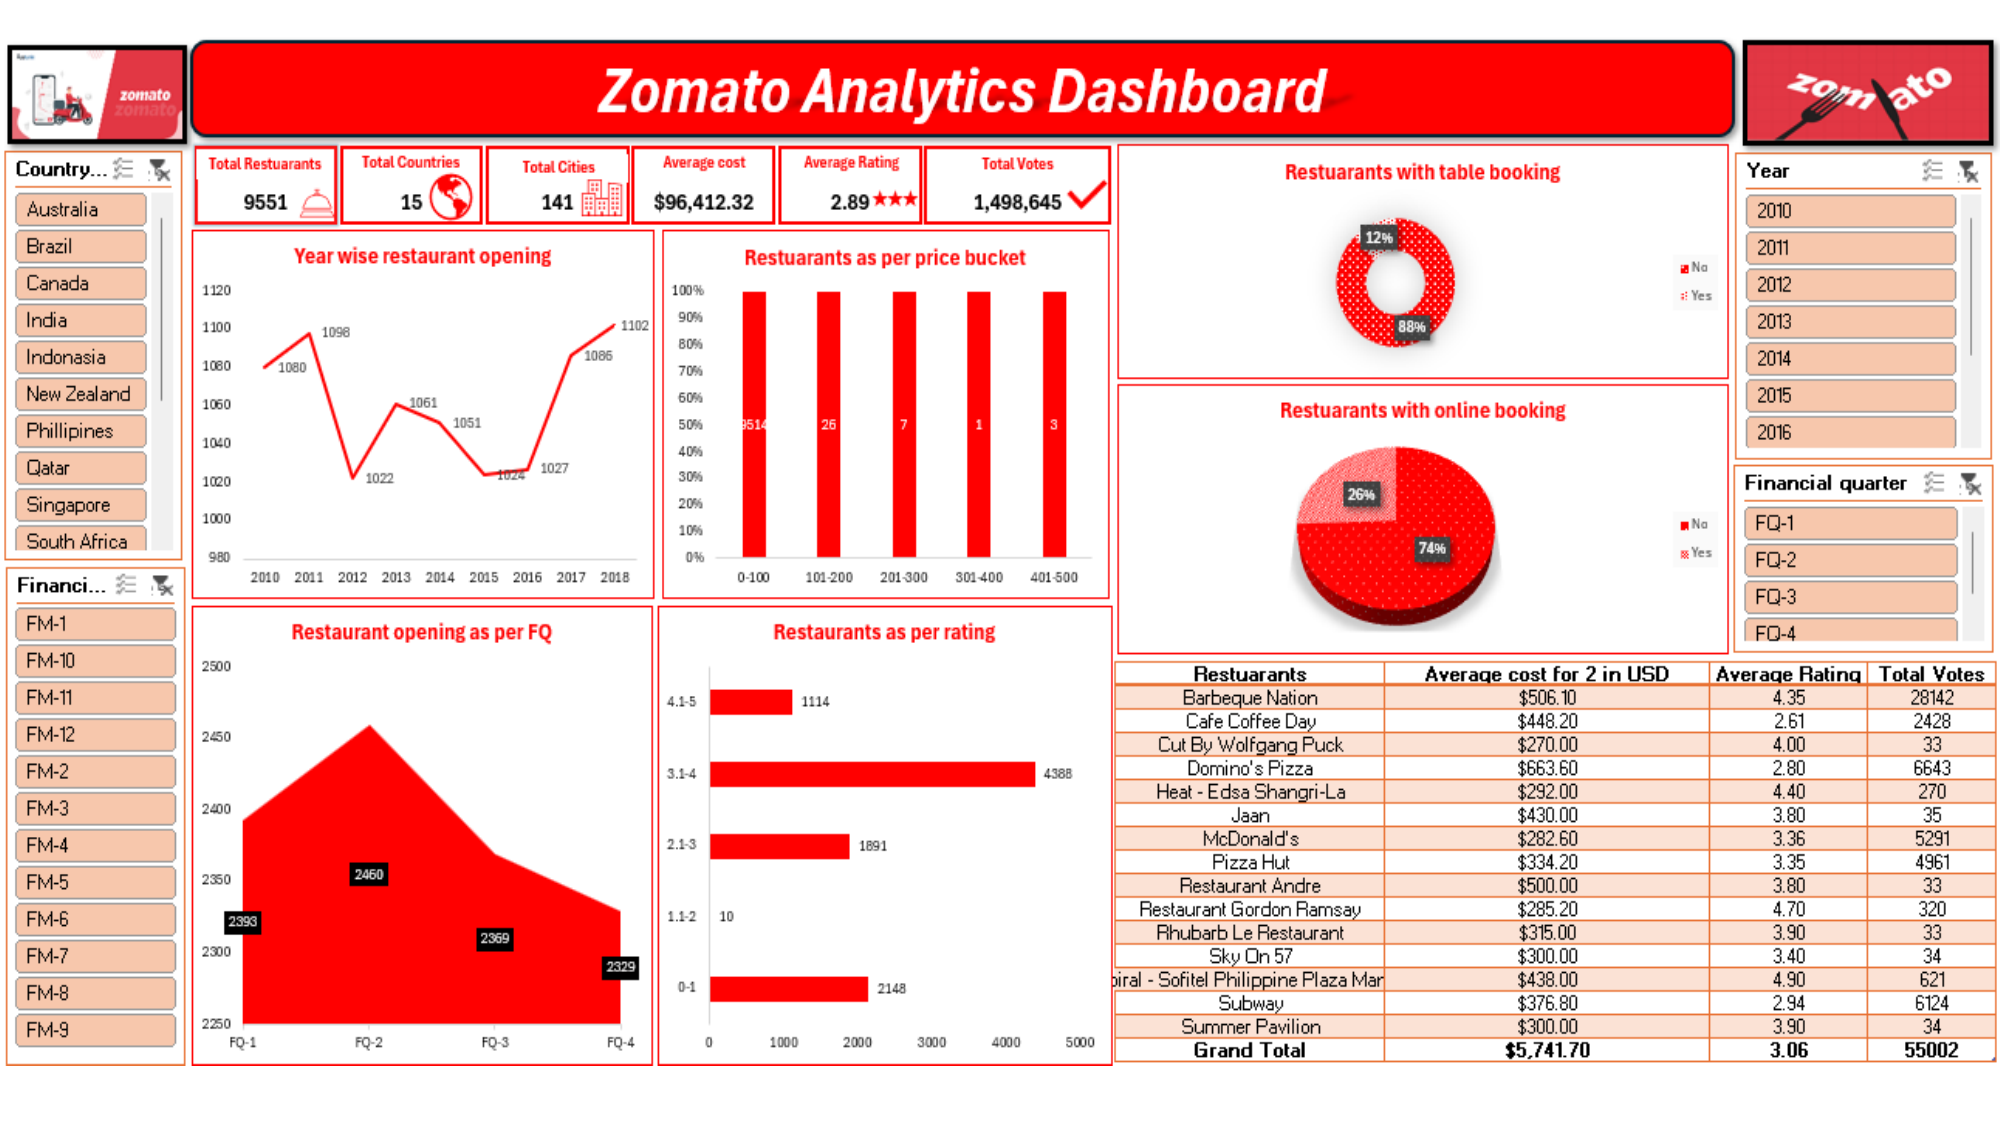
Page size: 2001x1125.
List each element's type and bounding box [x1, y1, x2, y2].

list [0, 36, 2000, 1066]
